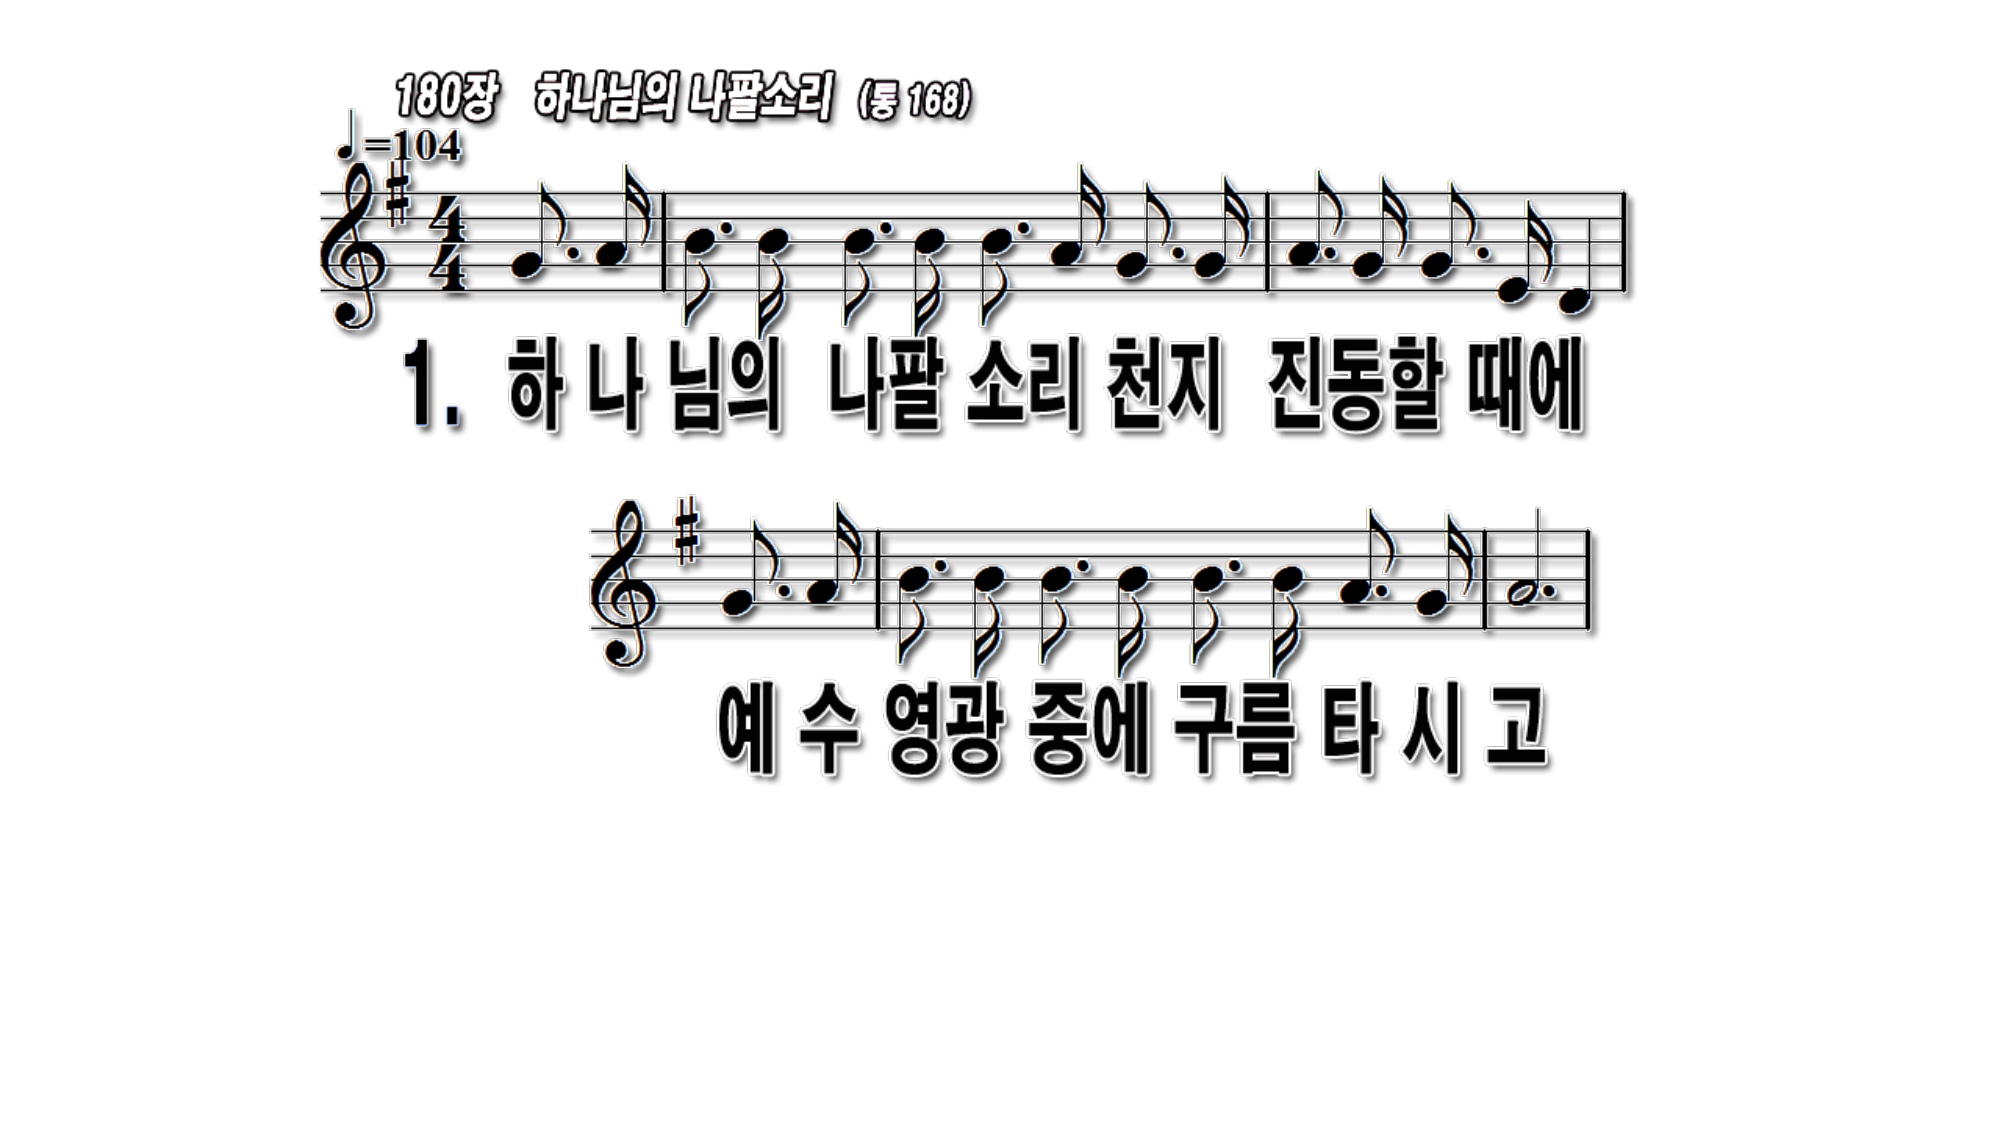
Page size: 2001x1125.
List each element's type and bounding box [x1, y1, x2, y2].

picture [249, 0, 1750, 815]
